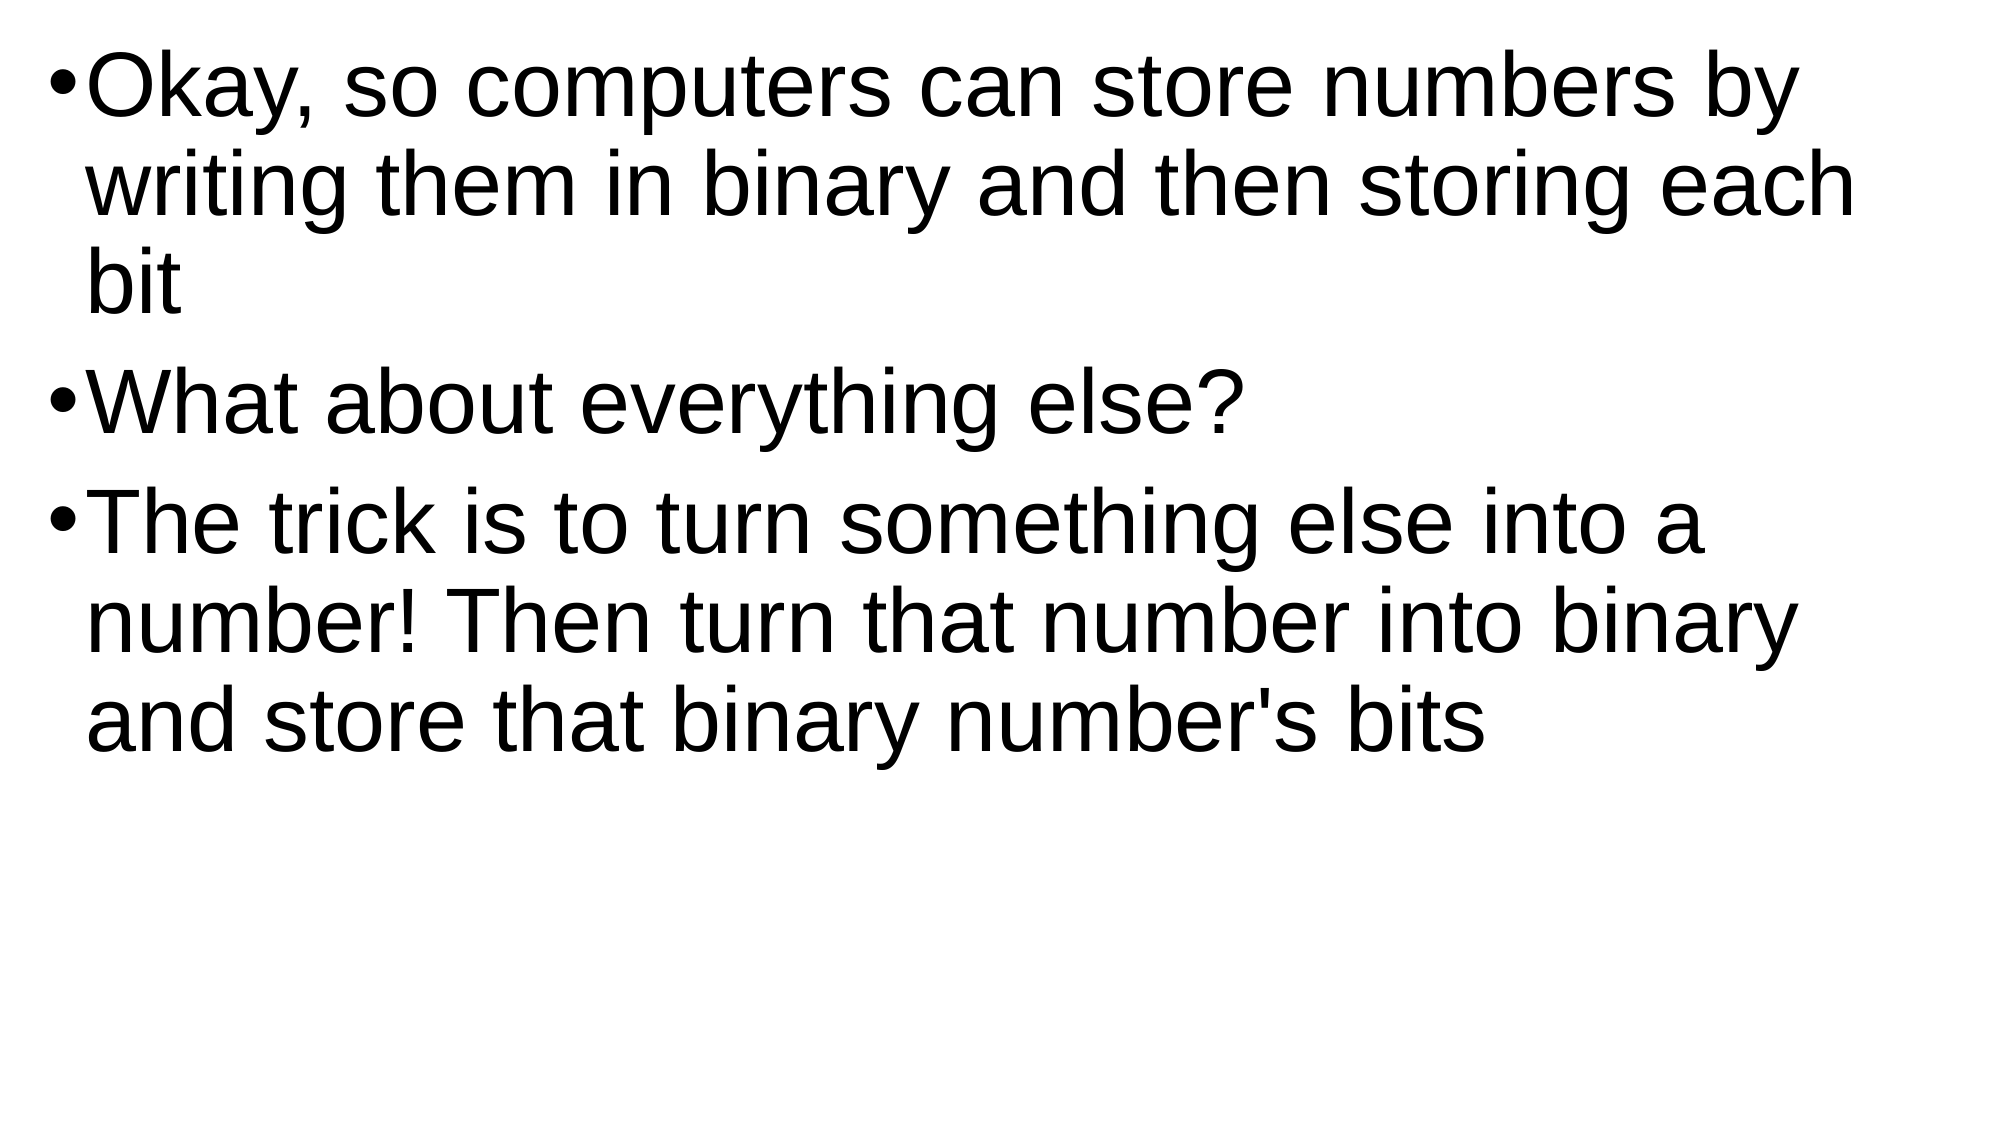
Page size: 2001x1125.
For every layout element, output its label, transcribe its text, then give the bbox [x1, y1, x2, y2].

list Okay, so computers can store numbers by writing them in binary and then storing each bit What about everything else? The trick is to turn something else into a number! Then turn that number into binary and store that binary number's bits [32, 29, 1967, 1091]
